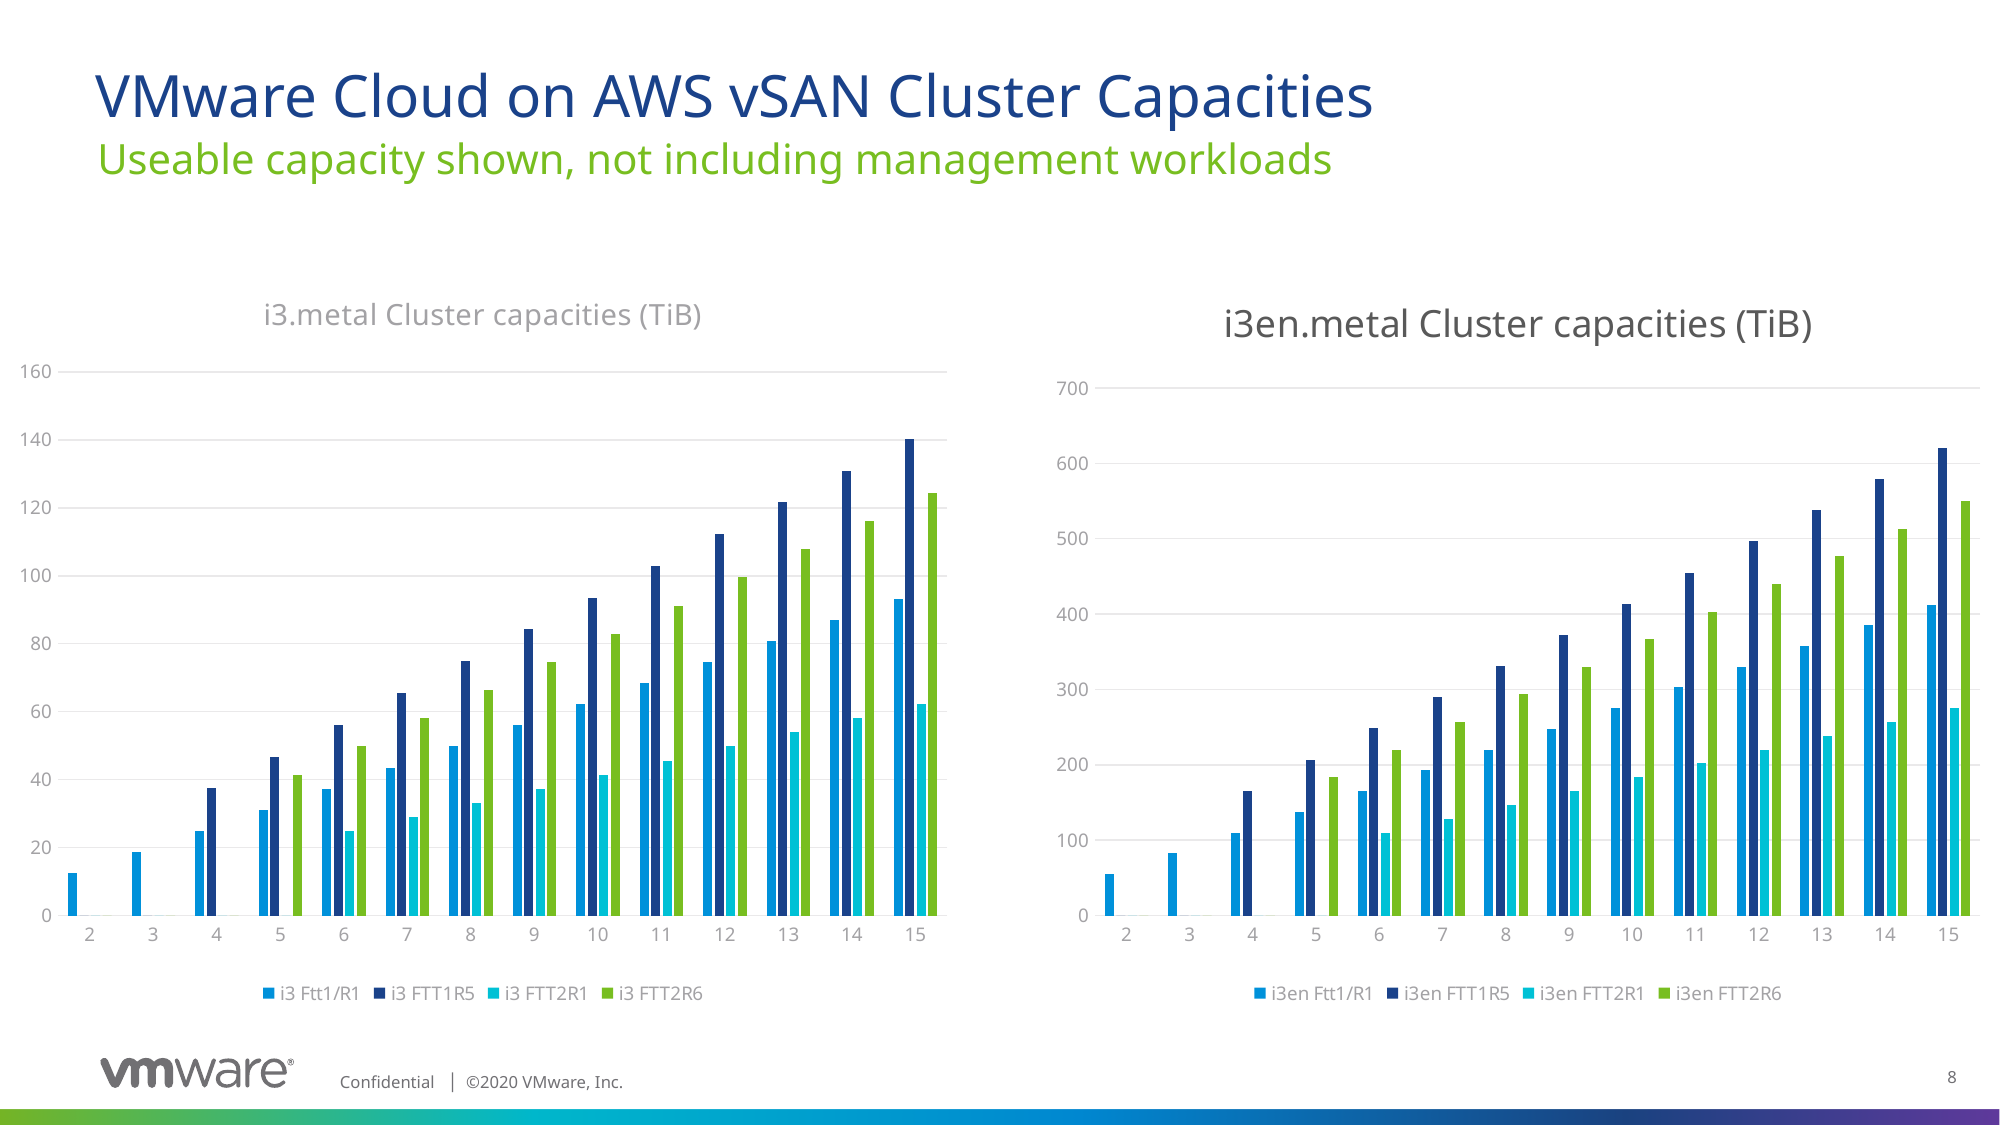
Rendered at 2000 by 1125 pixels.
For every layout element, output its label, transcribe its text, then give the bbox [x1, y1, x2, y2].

chart [1036, 262, 2000, 1013]
picture [0, 1109, 720, 1125]
picture [1075, 1109, 2000, 1125]
chart [0, 262, 967, 1013]
subtitle Useable capacity shown, not including management workloads [97, 133, 1896, 174]
title VMware Cloud on AWS vSAN Cluster Capacities [95, 67, 1900, 131]
